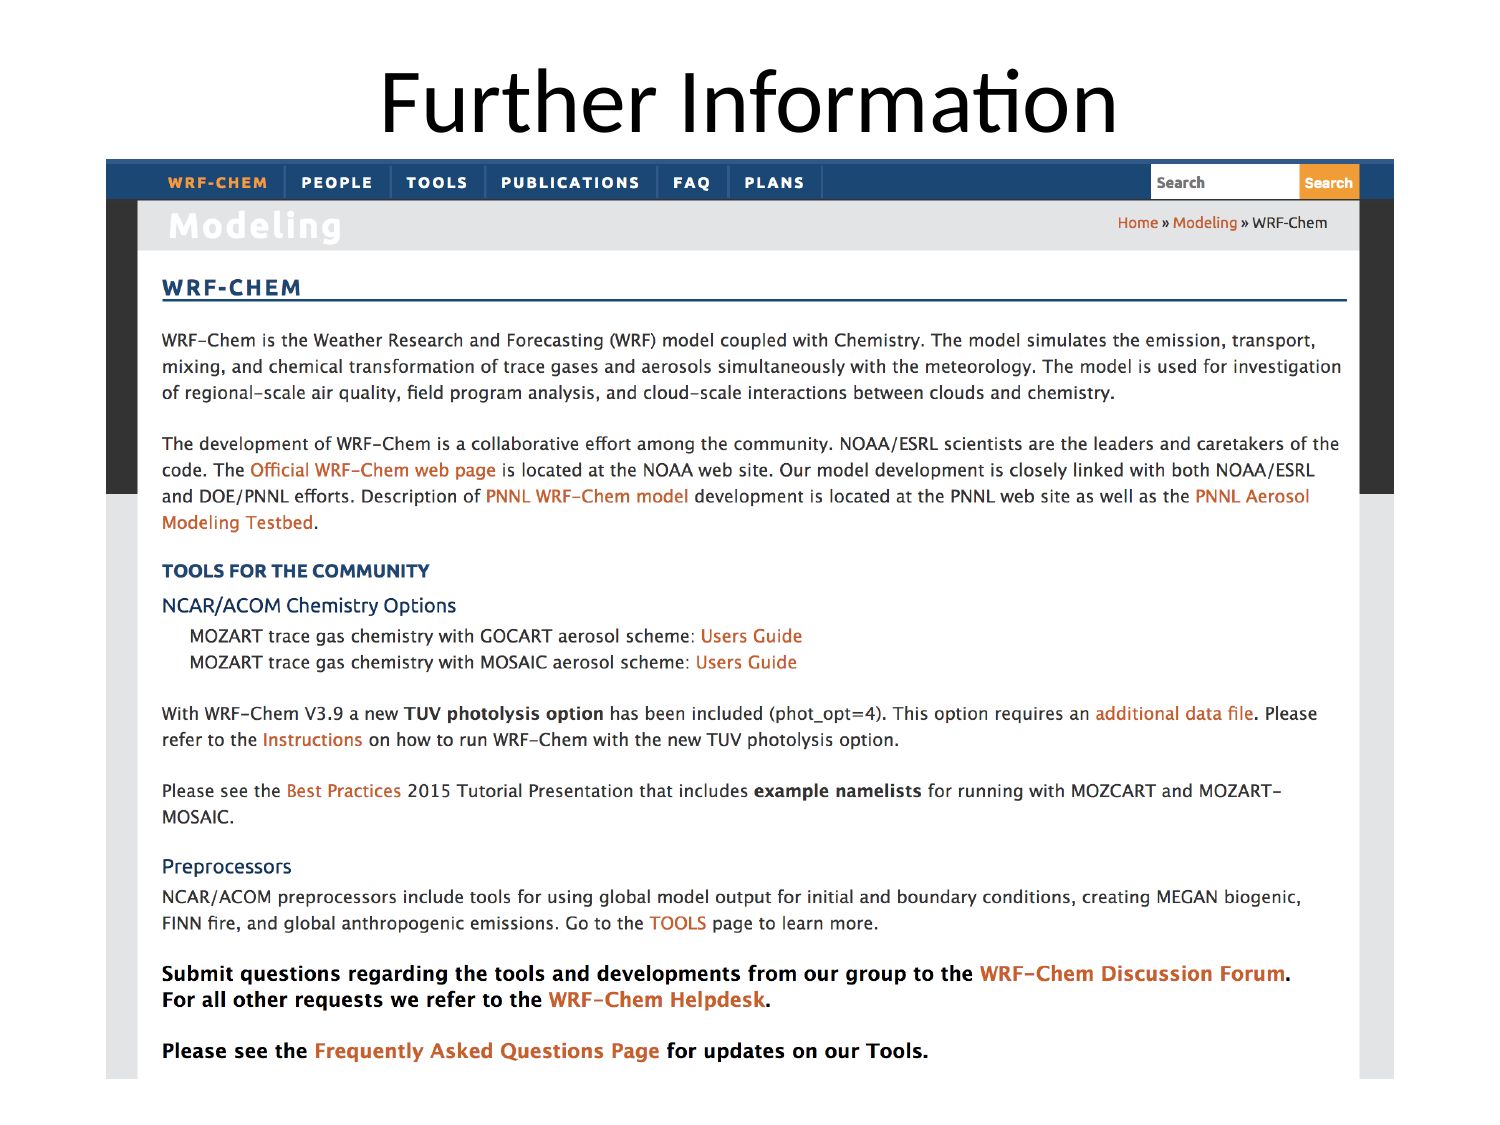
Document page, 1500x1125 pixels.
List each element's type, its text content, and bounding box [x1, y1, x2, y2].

picture [105, 159, 1395, 1080]
title Further Information [75, 1, 1425, 190]
